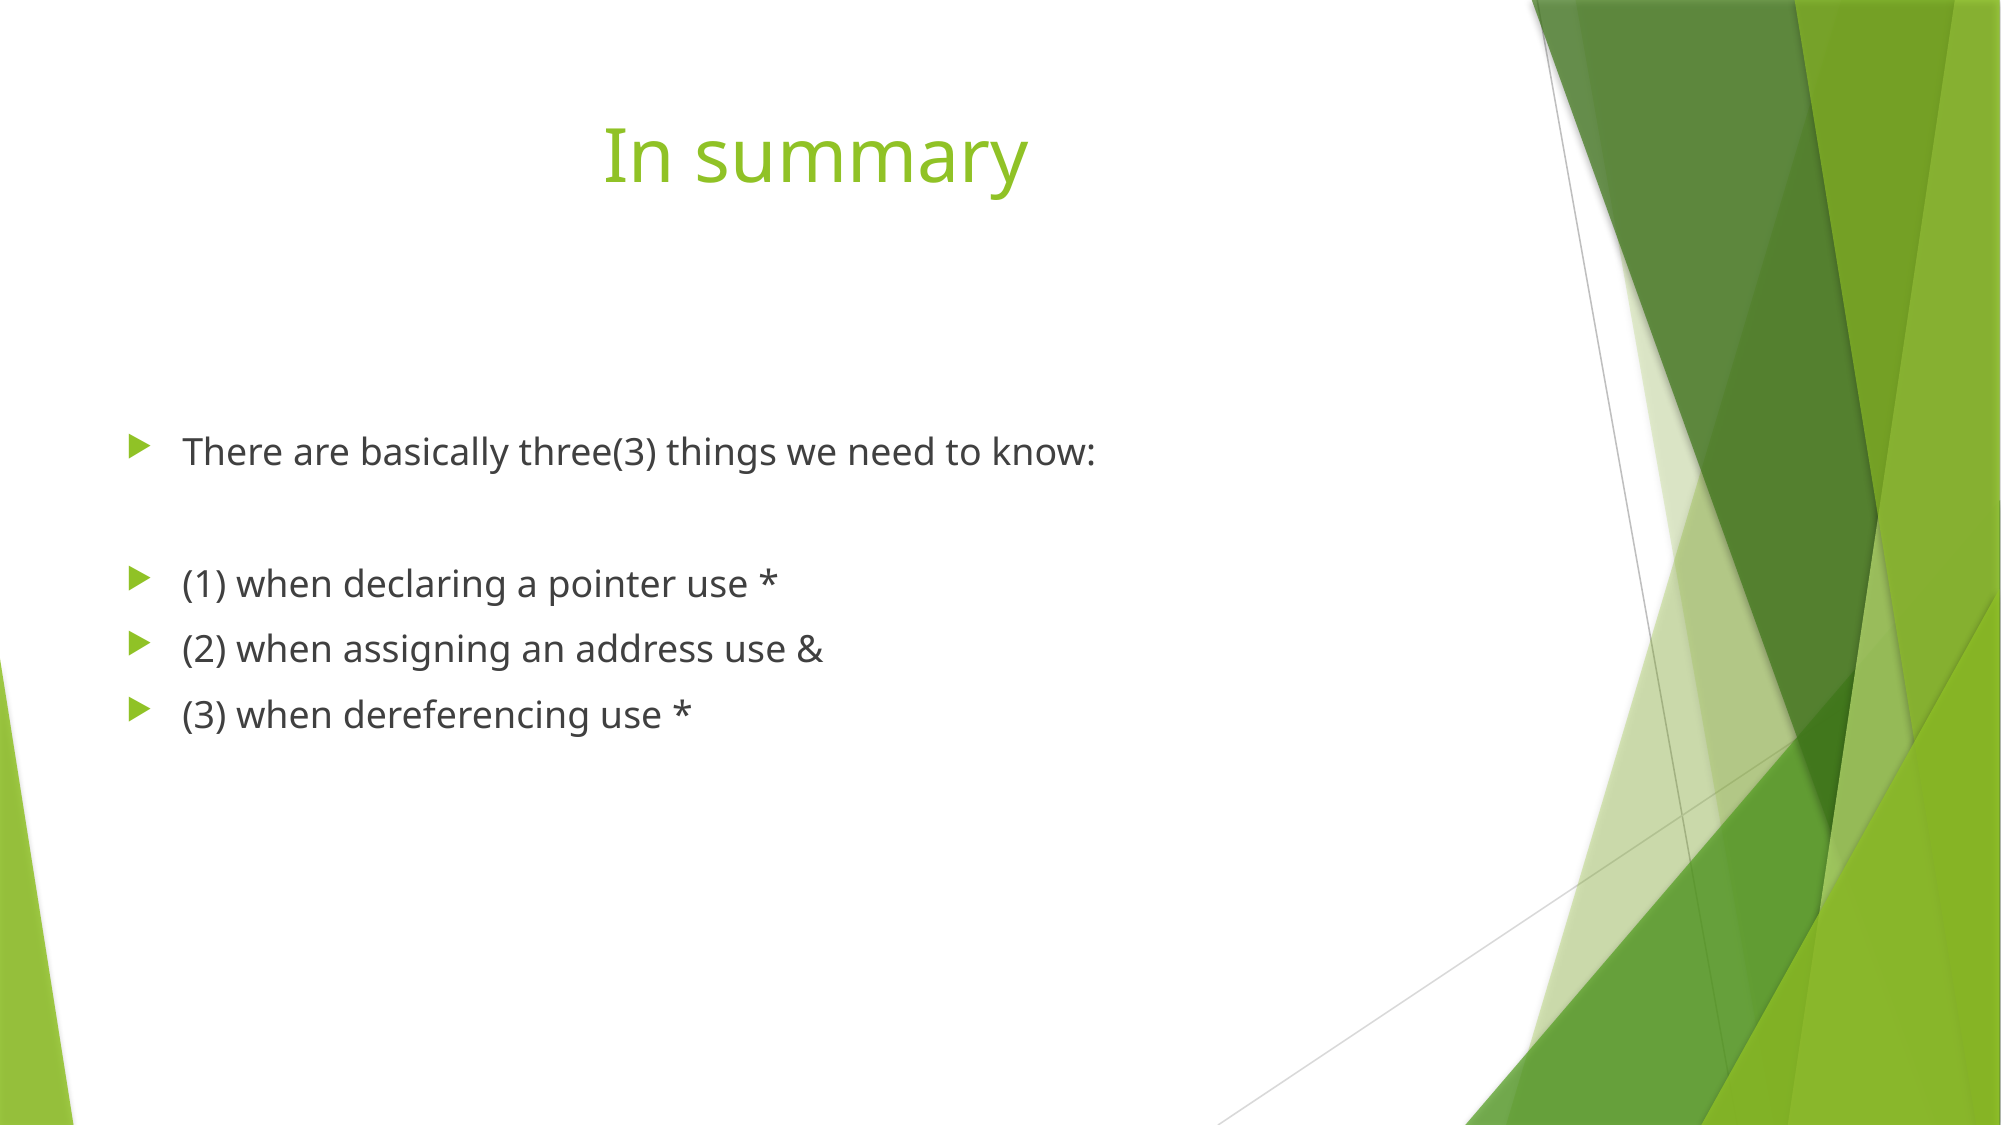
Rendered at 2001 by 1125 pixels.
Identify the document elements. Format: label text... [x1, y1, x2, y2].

list There are basically three(3) things we need to know: (1) when declaring a pointer use * (2) when assigning an address use & (3) when dereferencing use * [111, 354, 1522, 992]
title In summary [111, 99, 1522, 317]
